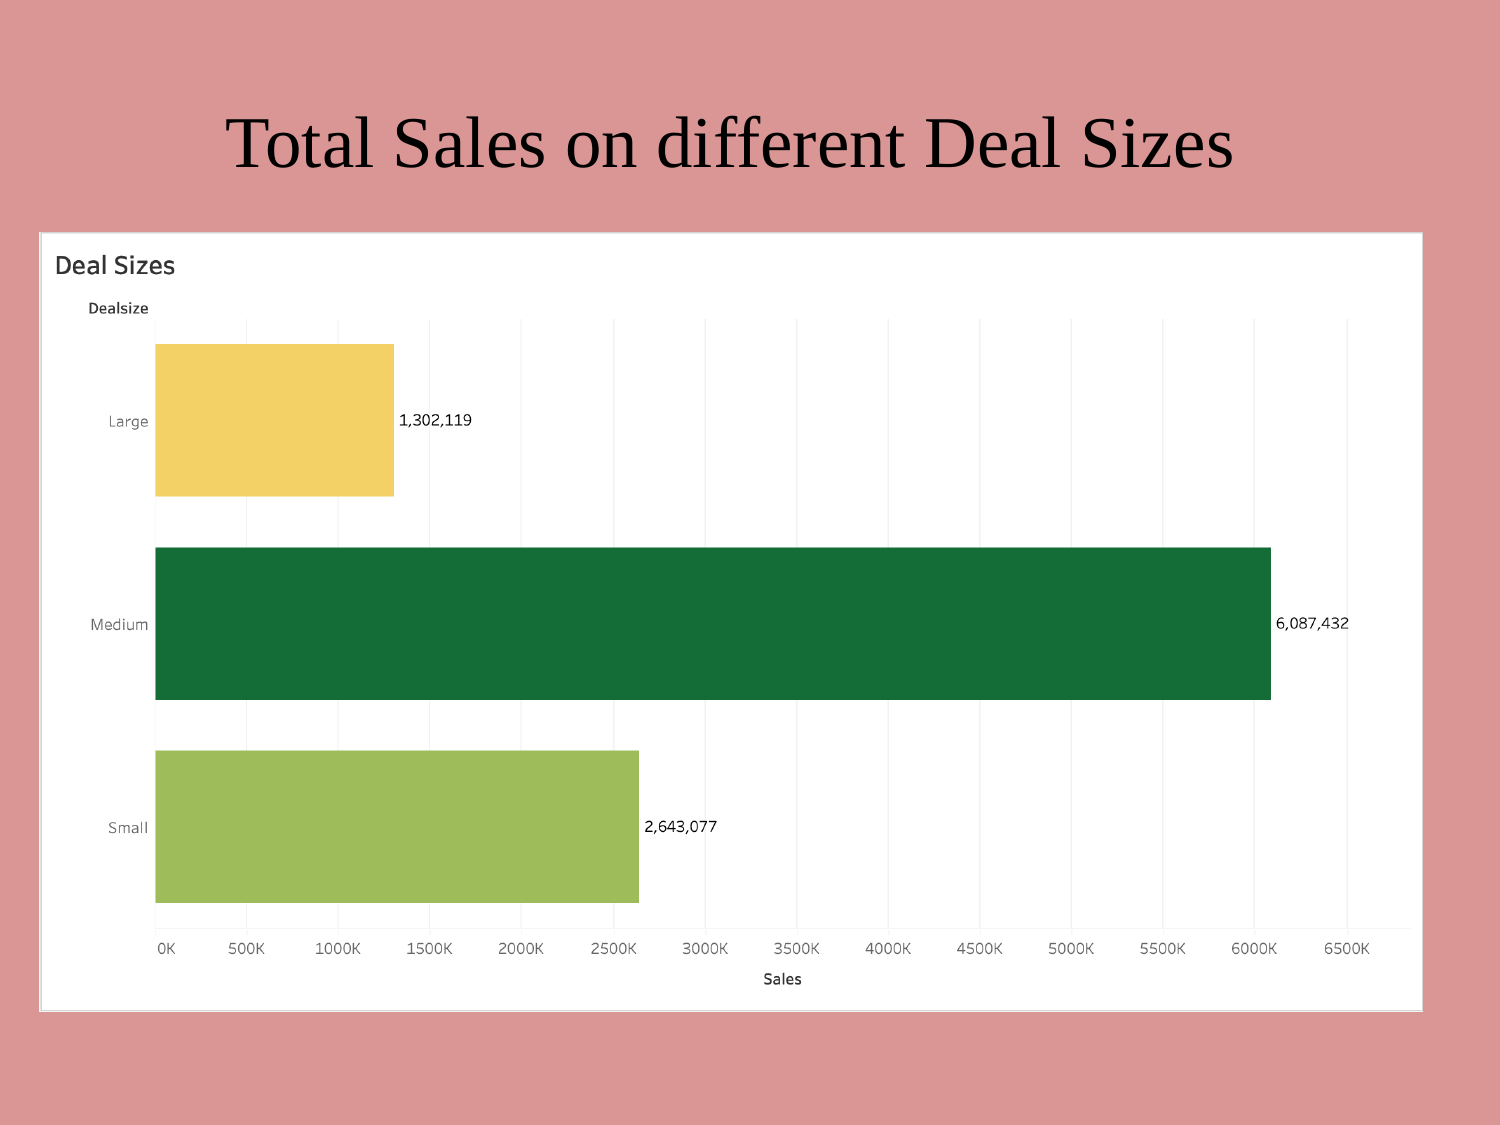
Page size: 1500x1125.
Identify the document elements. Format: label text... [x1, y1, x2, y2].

title Total Sales on different Deal Sizes [39, 45, 1423, 231]
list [39, 231, 1423, 1012]
